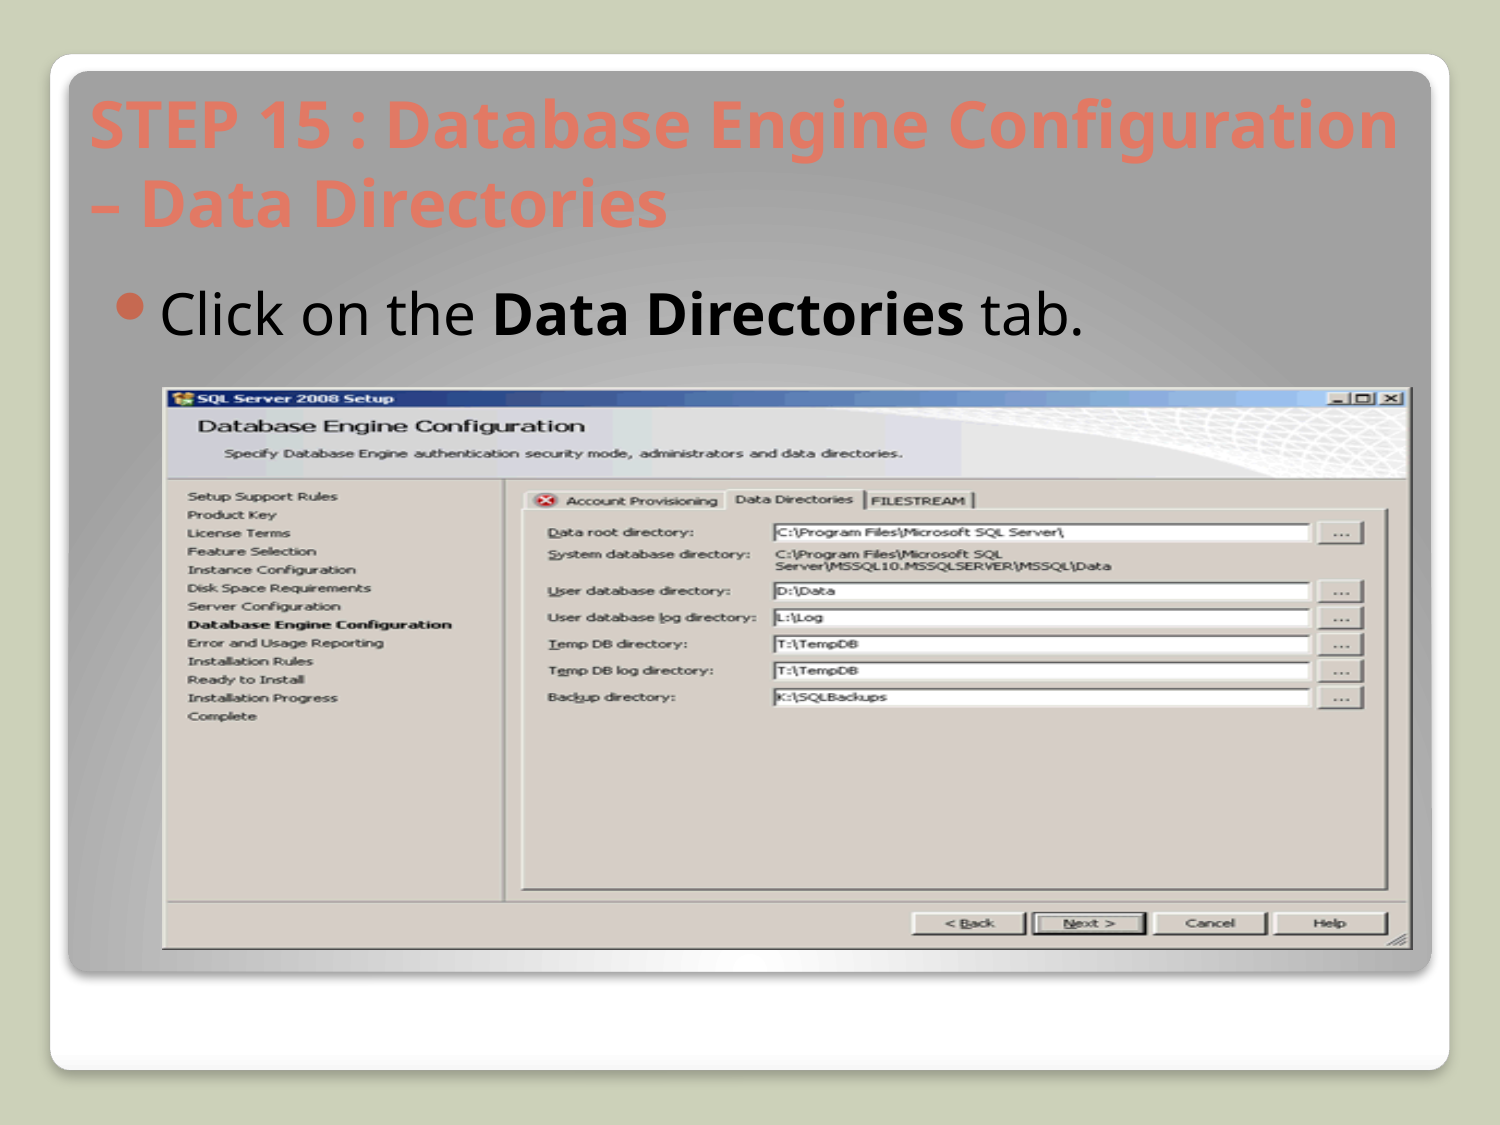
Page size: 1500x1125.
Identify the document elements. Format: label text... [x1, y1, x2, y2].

list Click on the Data Directories tab. [82, 262, 1425, 938]
title STEP 15 : Database Engine Configuration – Data Directories [75, 75, 1418, 248]
picture [162, 387, 1413, 951]
